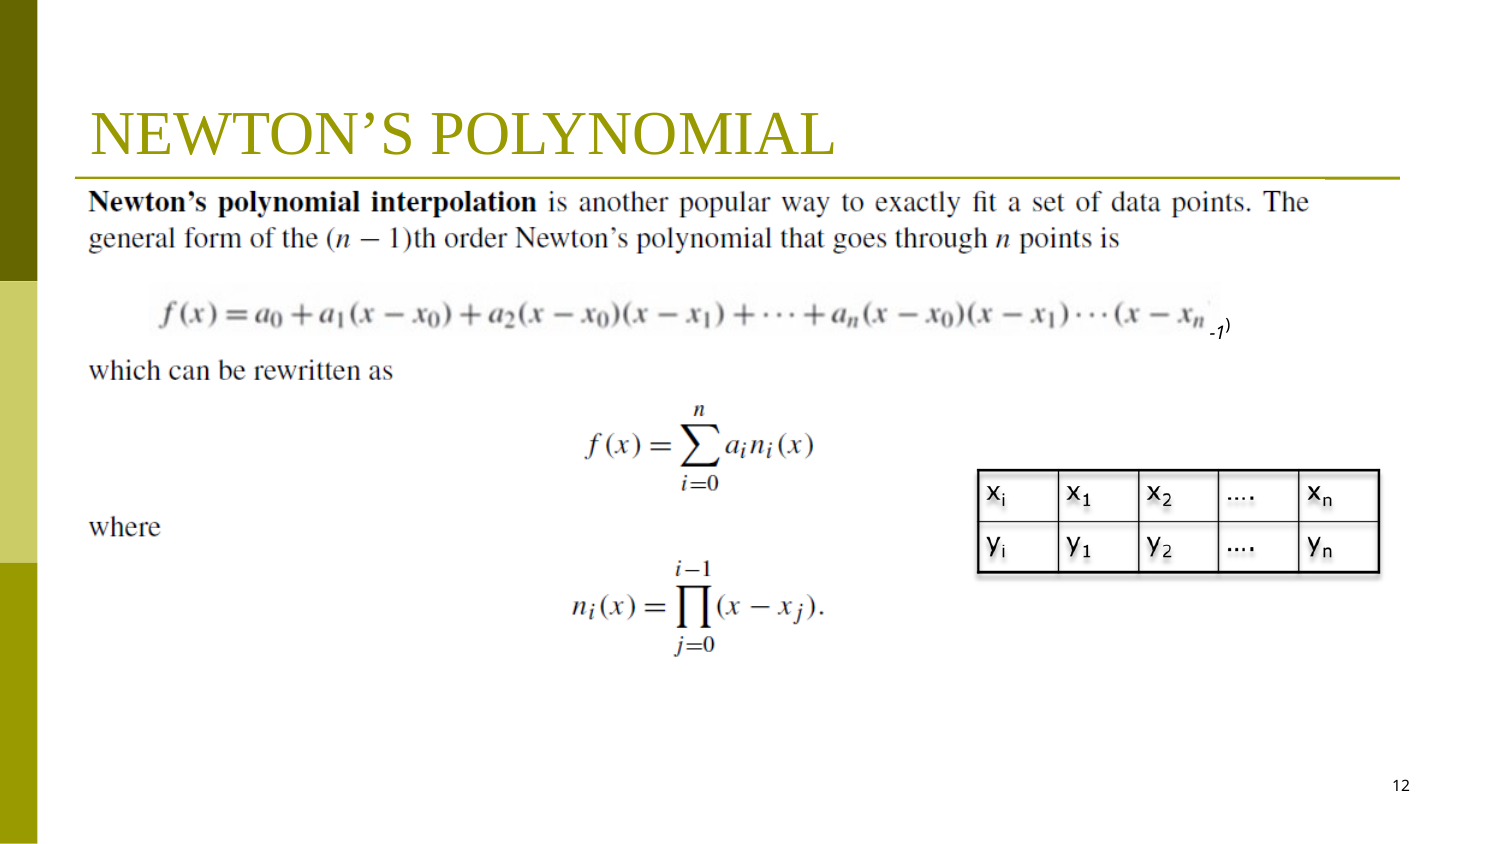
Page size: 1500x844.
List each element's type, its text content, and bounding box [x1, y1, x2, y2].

title NEWTON’S POLYNOMIAL [75, 34, 1425, 175]
picture [74, 179, 1389, 665]
slide_number 12 [1074, 768, 1426, 826]
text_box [149, 282, 1251, 342]
